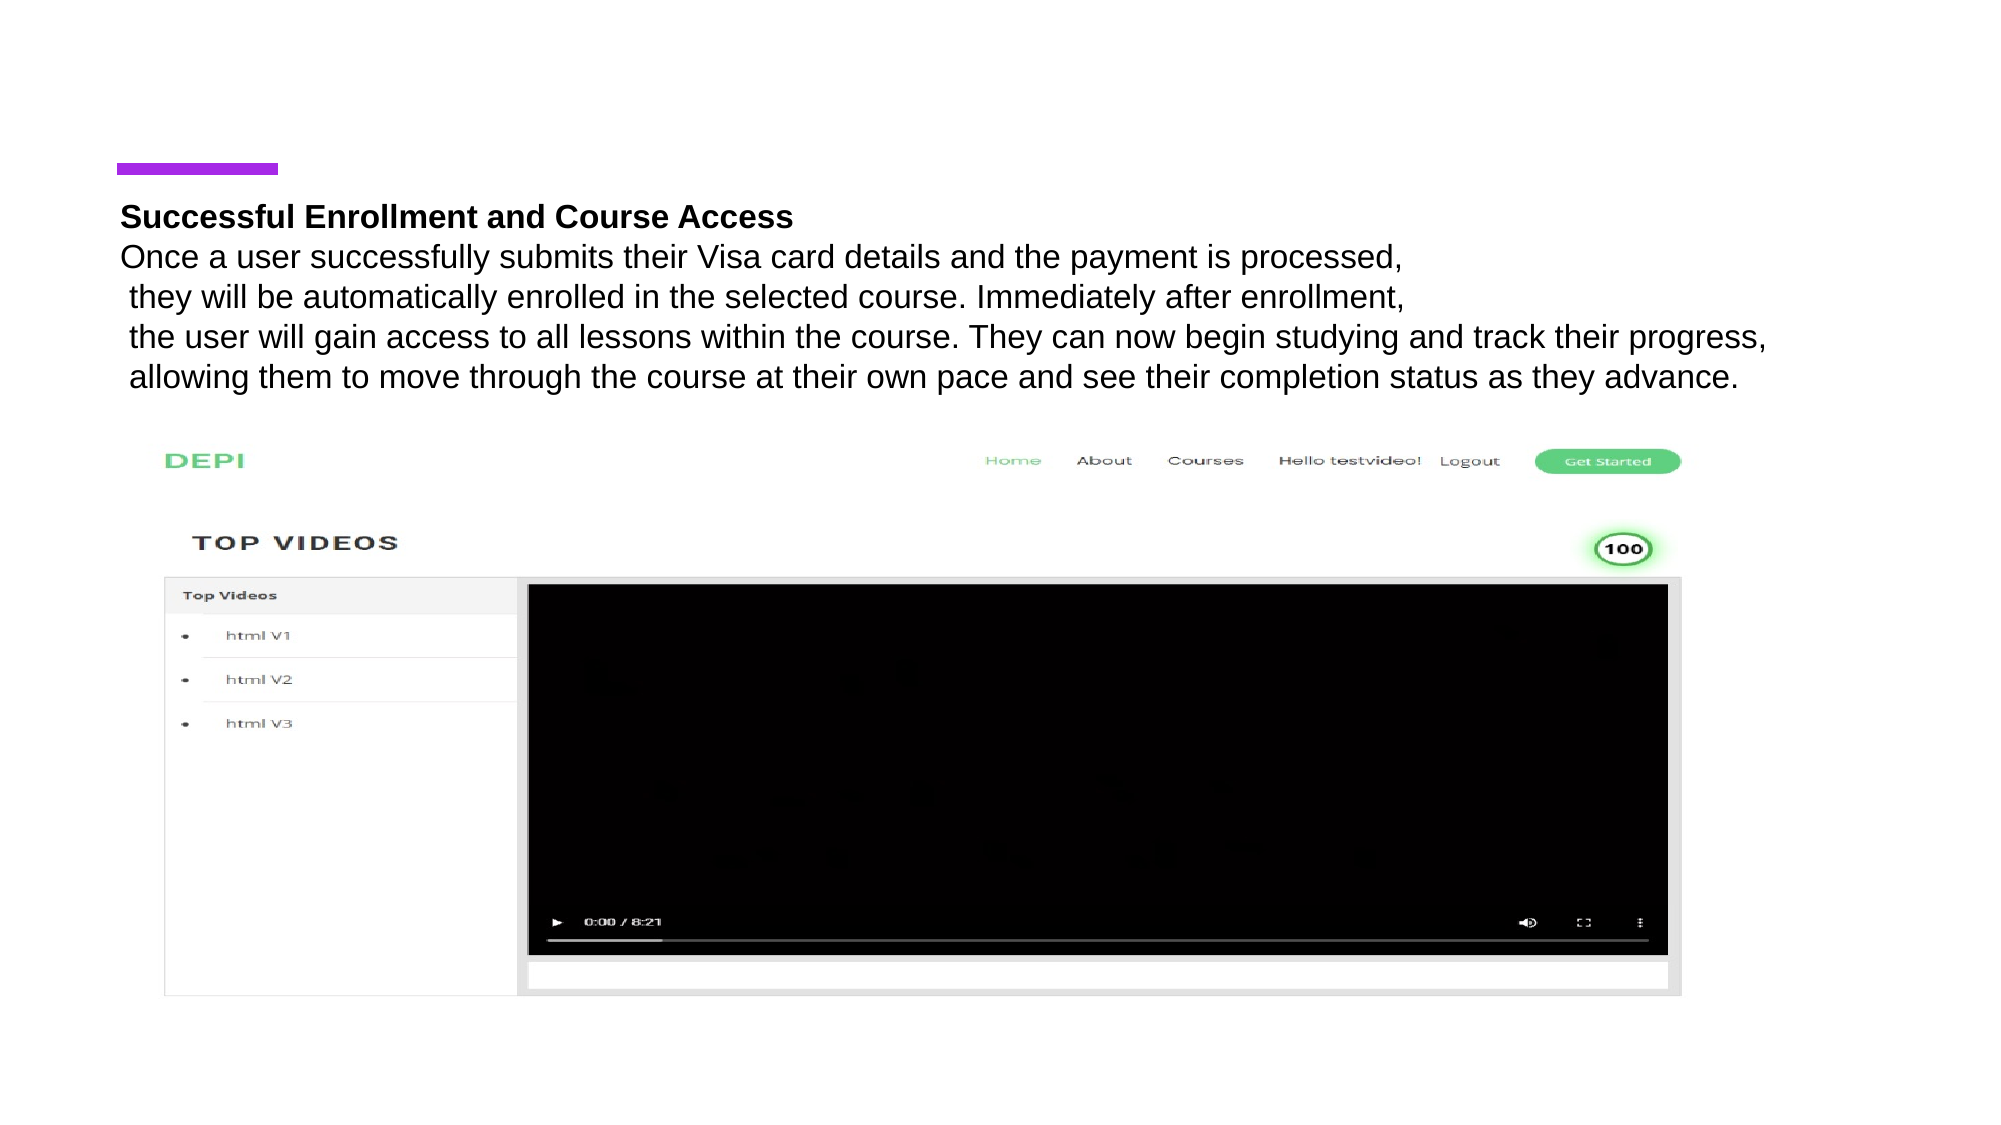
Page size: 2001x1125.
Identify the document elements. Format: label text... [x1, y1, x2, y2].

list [104, 431, 1829, 1017]
title Successful Enrollment and Course Access Once a user successfully submits their Visa card details and the payment is processed, they will be automatically enrolled in the selected course. Immediately after enrollment, the user will gain access to all lessons within the course. They can now begin studying and track their progress, allowing them to move through the course at their own pace and see their completion status as they advance. [105, 187, 1802, 431]
